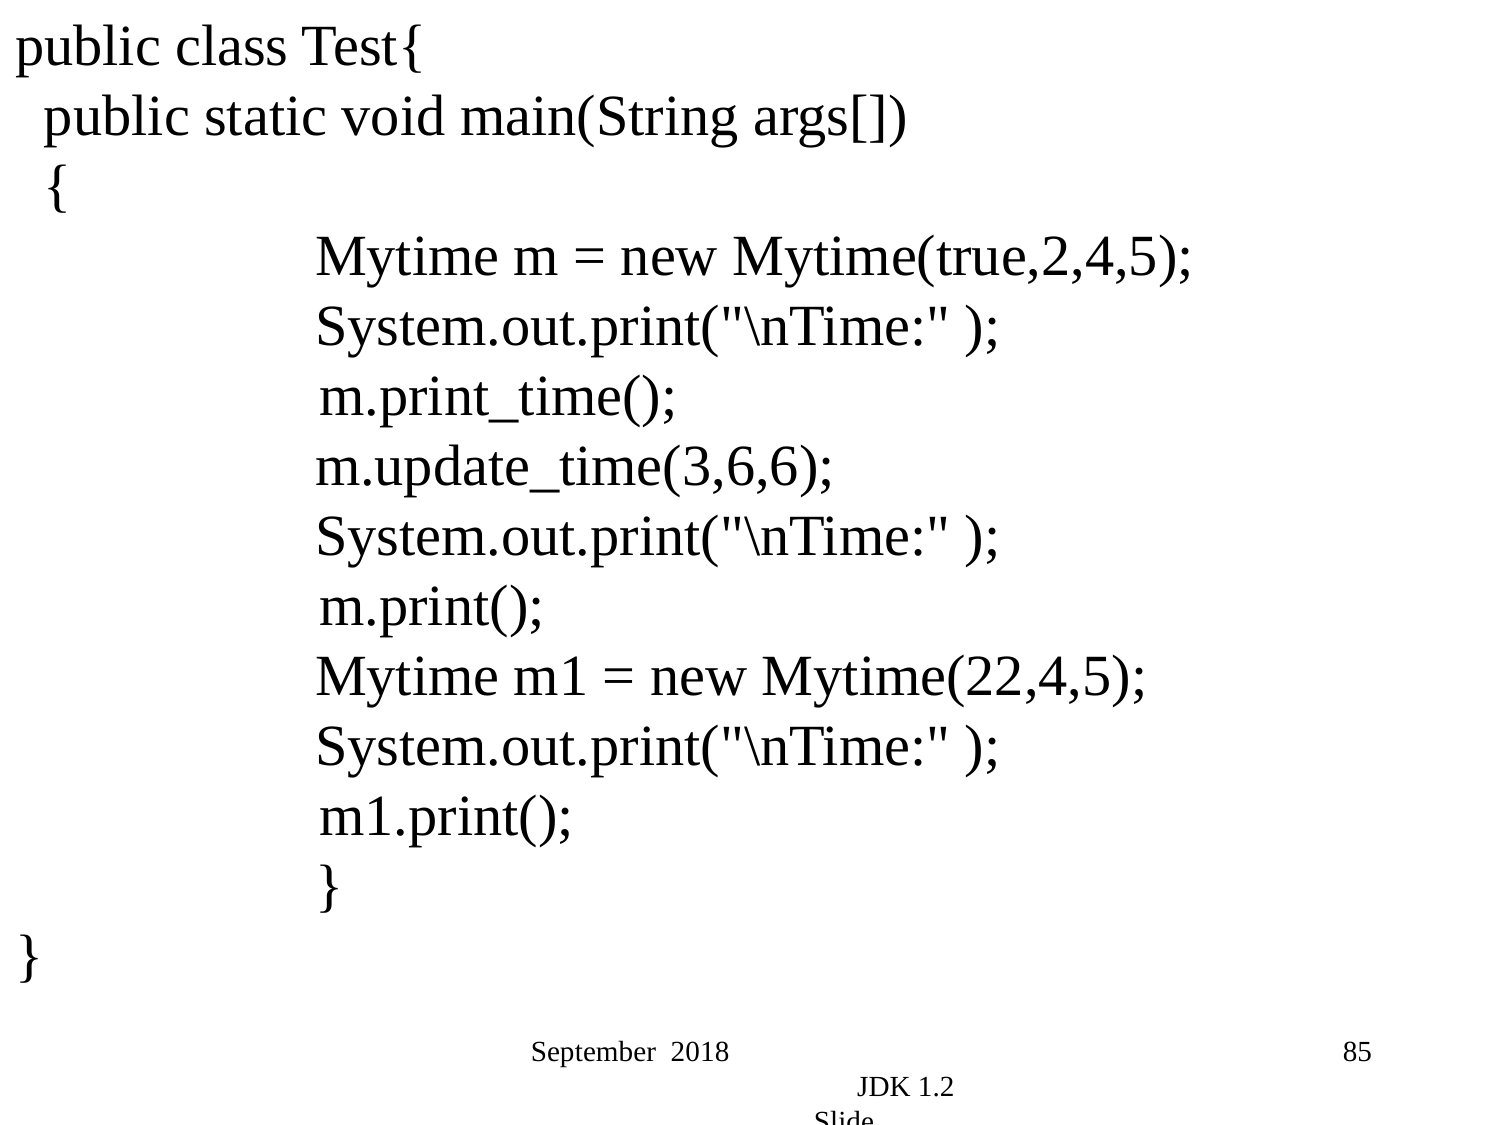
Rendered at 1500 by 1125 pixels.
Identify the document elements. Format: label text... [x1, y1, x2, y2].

slide_number 85 [1074, 1024, 1388, 1101]
footer September 2018 JDK 1.2 Slide [512, 1024, 988, 1101]
text_box public class Test{ public static void main(String args[]) { Mytime m = new Mytime(true,2,4,5); System.out.print("\nTime:" ); m.print_time(); m.update_time(3,6,6); System.out.print("\nTime:" ); m.print(); Mytime m1 = new Mytime(22,4,5); System.out.print("\nTime:" ); m1.print(); } } [0, 0, 1210, 995]
